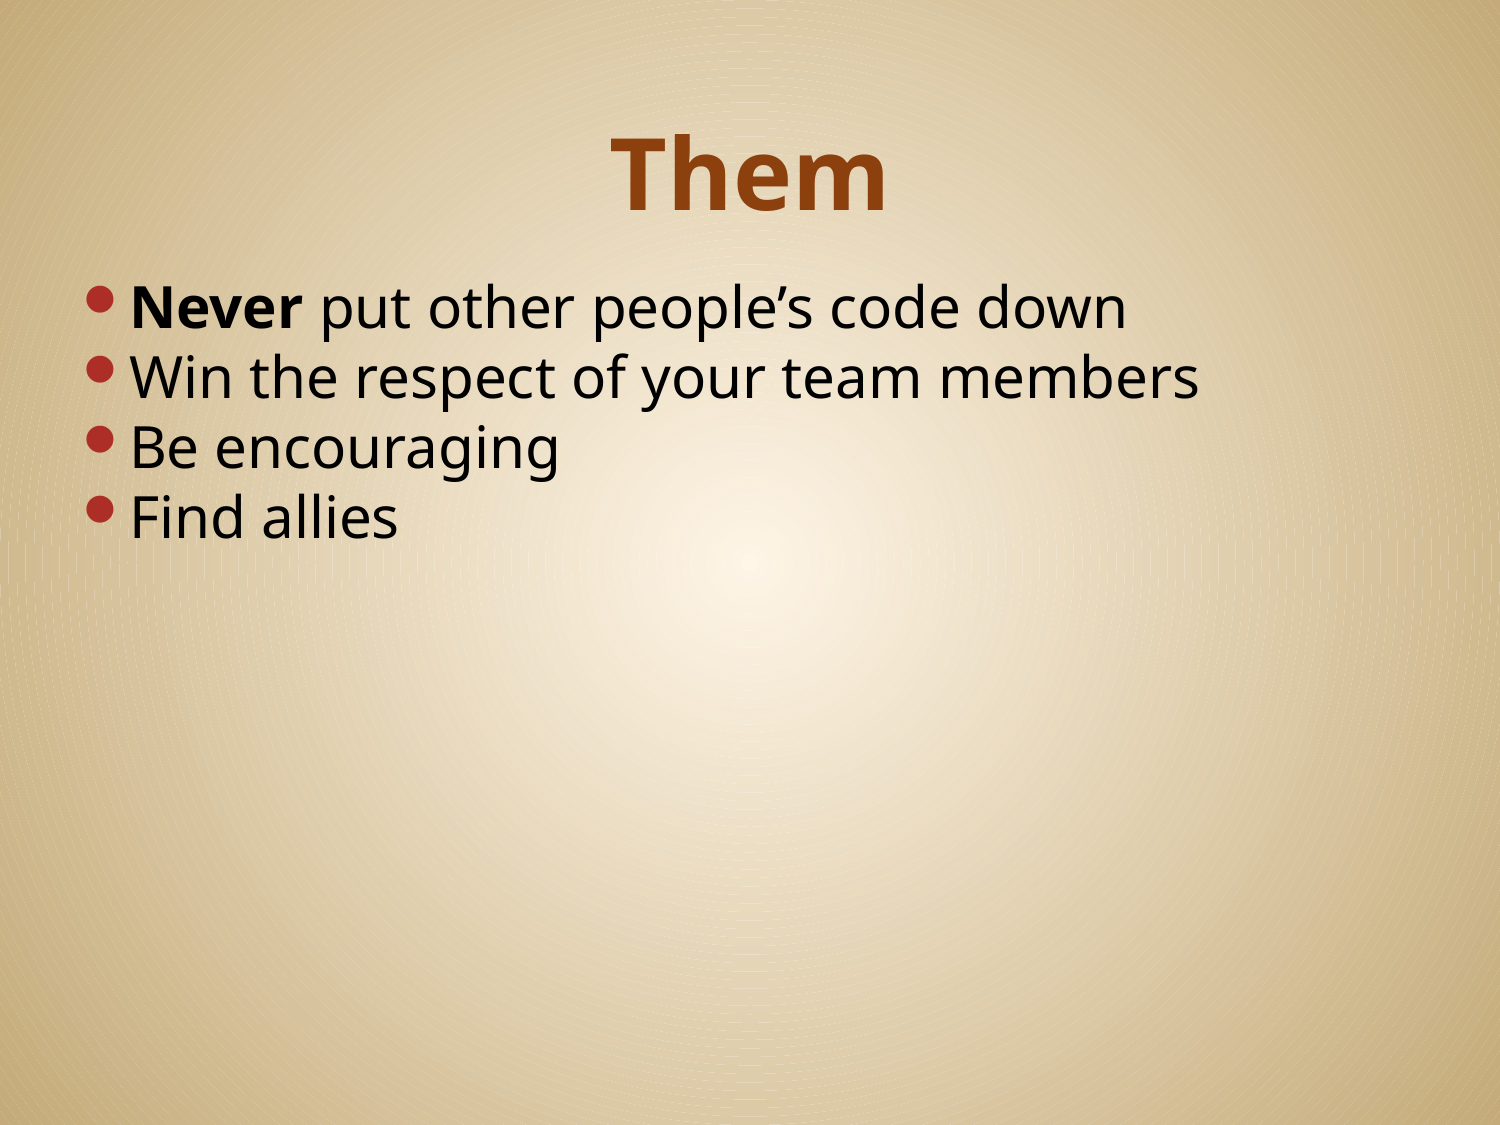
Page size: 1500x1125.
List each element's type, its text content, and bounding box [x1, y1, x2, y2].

list Never put other people’s code down Win the respect of your team members Be encouraging Find allies [75, 262, 1425, 1005]
title Them [75, 50, 1425, 238]
